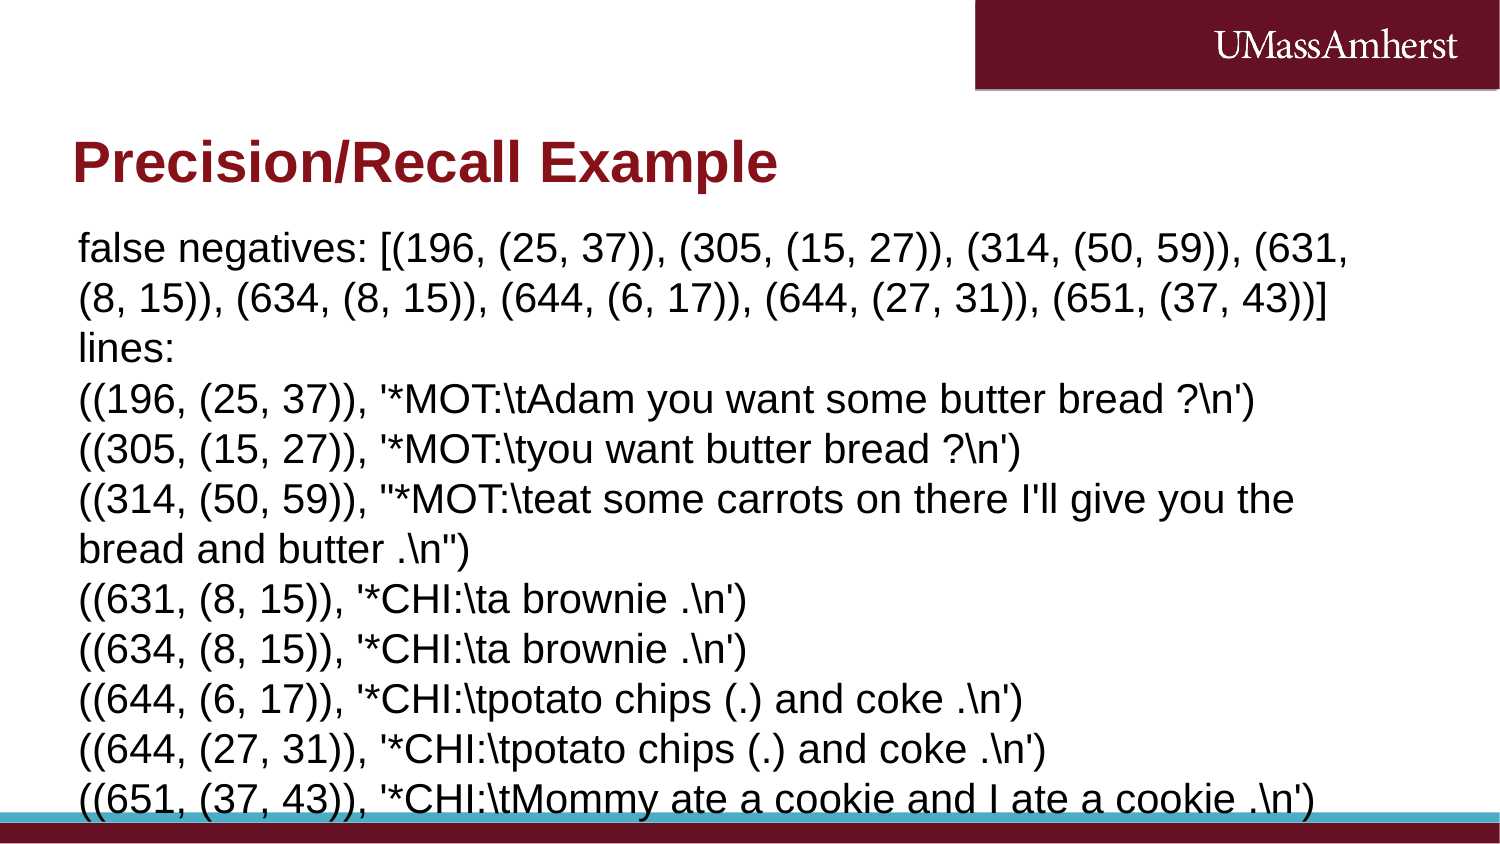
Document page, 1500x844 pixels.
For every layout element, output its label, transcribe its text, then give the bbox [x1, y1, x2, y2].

text_box Precision/Recall Example [72, 53, 1273, 194]
picture [1214, 28, 1458, 59]
text_box false negatives: [(196, (25, 37)), (305, (15, 27)), (314, (50, 59)), (631, (8, 15)), (634, (8, 15)), (644, (6, 17)), (644, (27, 31)), (651, (37, 43))] lines: ((196, (25, 37)), '*MOT:\tAdam you want some butter bread ?\n') ((305, (15, 27)), '*MOT:\tyou want butter bread ?\n') ((314, (50, 59)), "*MOT:\teat some carrots on there I'll give you the bread and butter .\n") ((631, (8, 15)), '*CHI:\ta brownie .\n') ((634, (8, 15)), '*CHI:\ta brownie .\n') ((644, (6, 17)), '*CHI:\tpotato chips (.) and coke .\n') ((644, (27, 31)), '*CHI:\tpotato chips (.) and coke .\n') ((651, (37, 43)), '*CHI:\tMommy ate a cookie and I ate a cookie .\n') [63, 213, 1374, 753]
